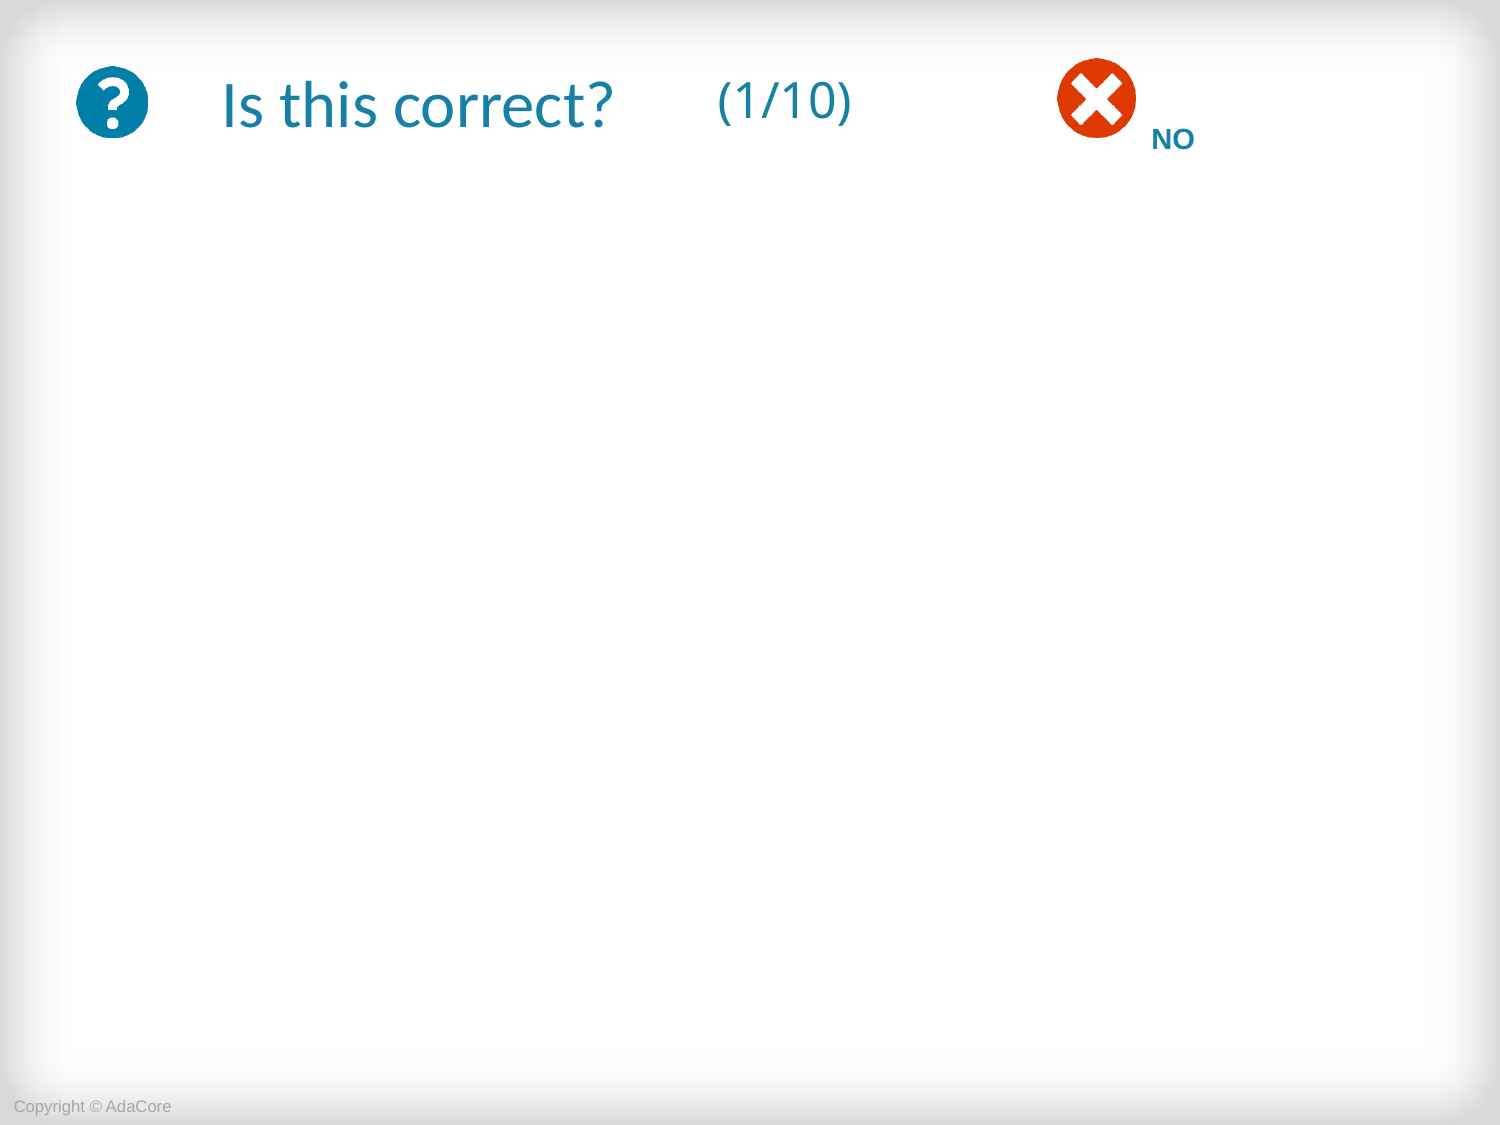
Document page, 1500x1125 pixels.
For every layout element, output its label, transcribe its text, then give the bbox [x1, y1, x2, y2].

title (1/10) [702, 54, 1022, 143]
picture [0, 0, 1500, 1125]
